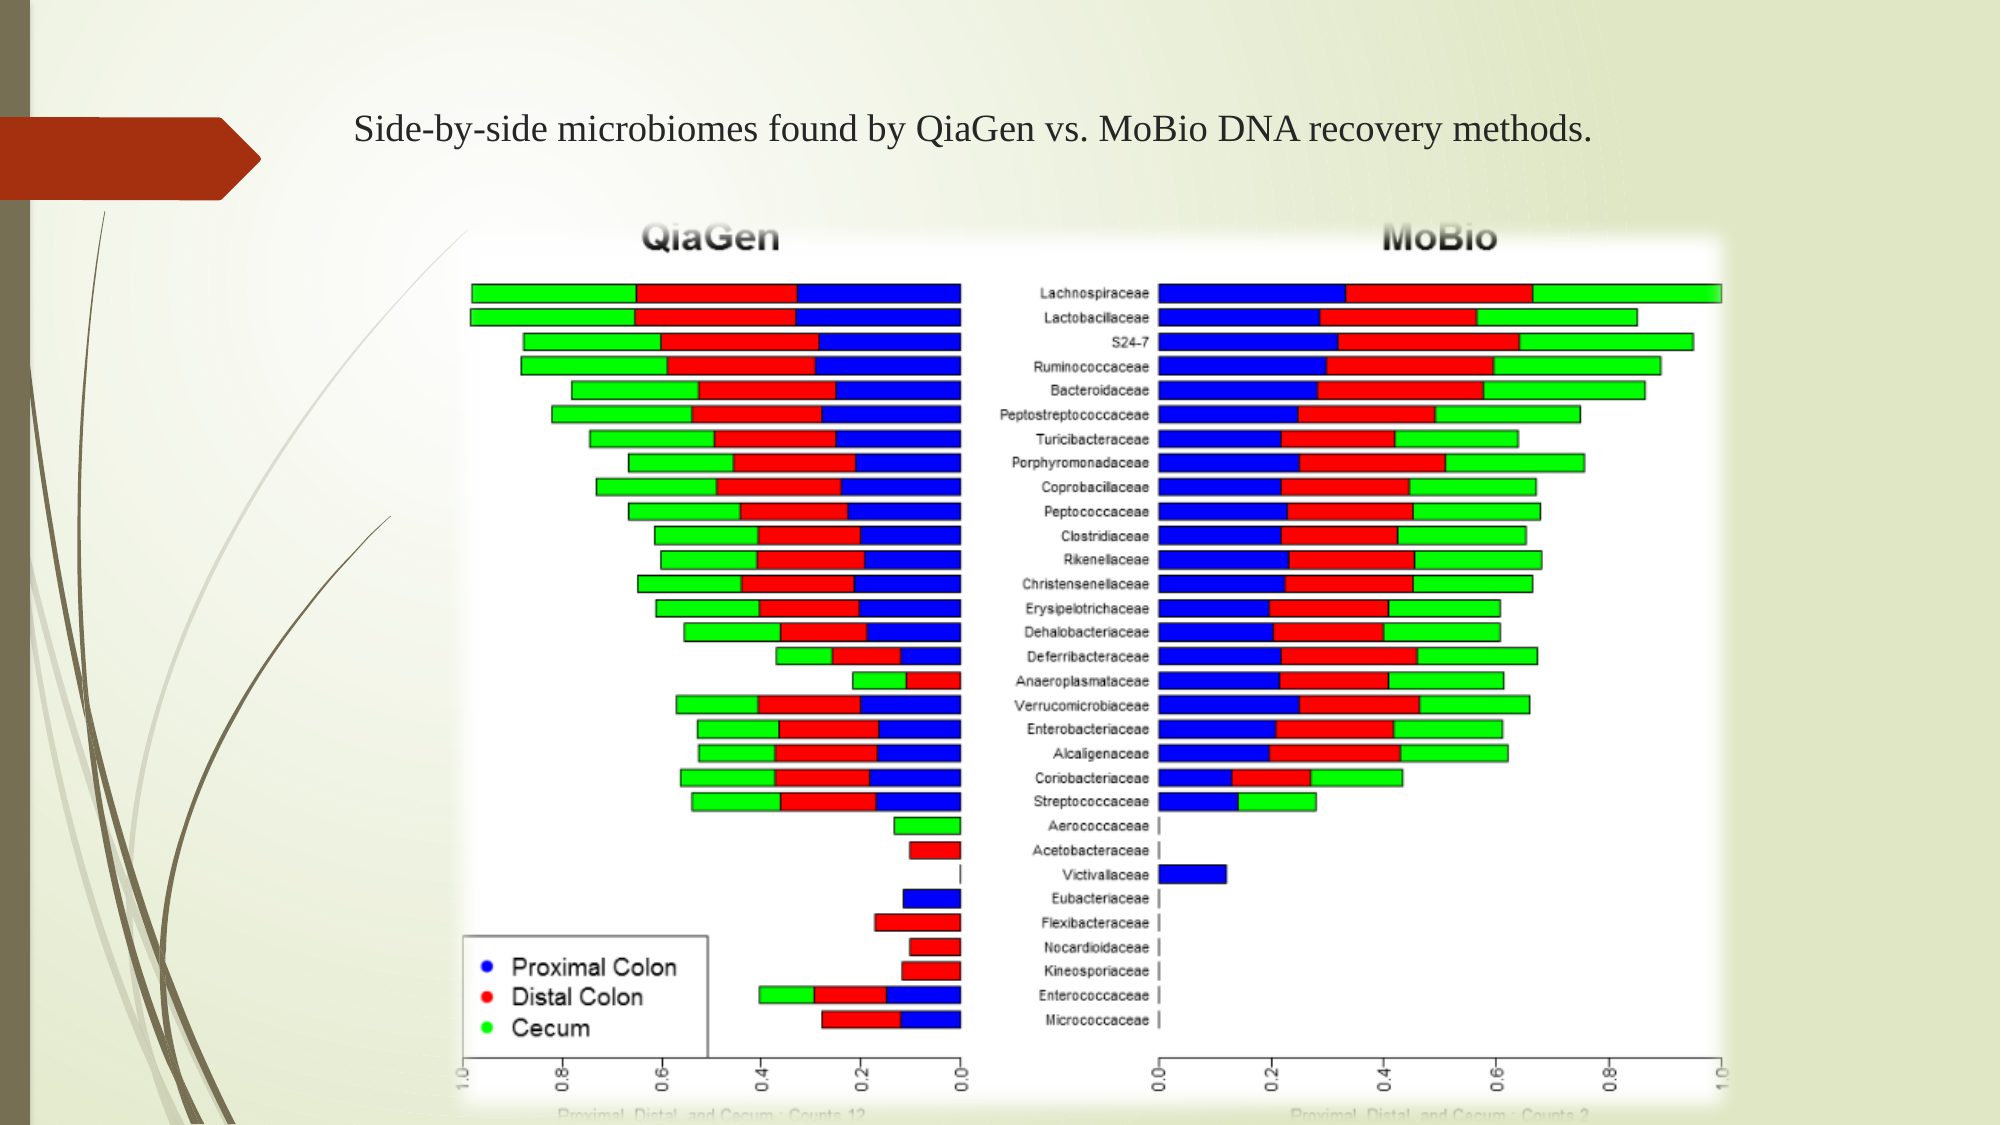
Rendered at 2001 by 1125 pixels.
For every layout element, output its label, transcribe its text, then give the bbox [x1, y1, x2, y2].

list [444, 217, 1741, 1125]
title Side-by-side microbiomes found by QiaGen vs. MoBio DNA recovery methods. [338, 95, 1847, 183]
